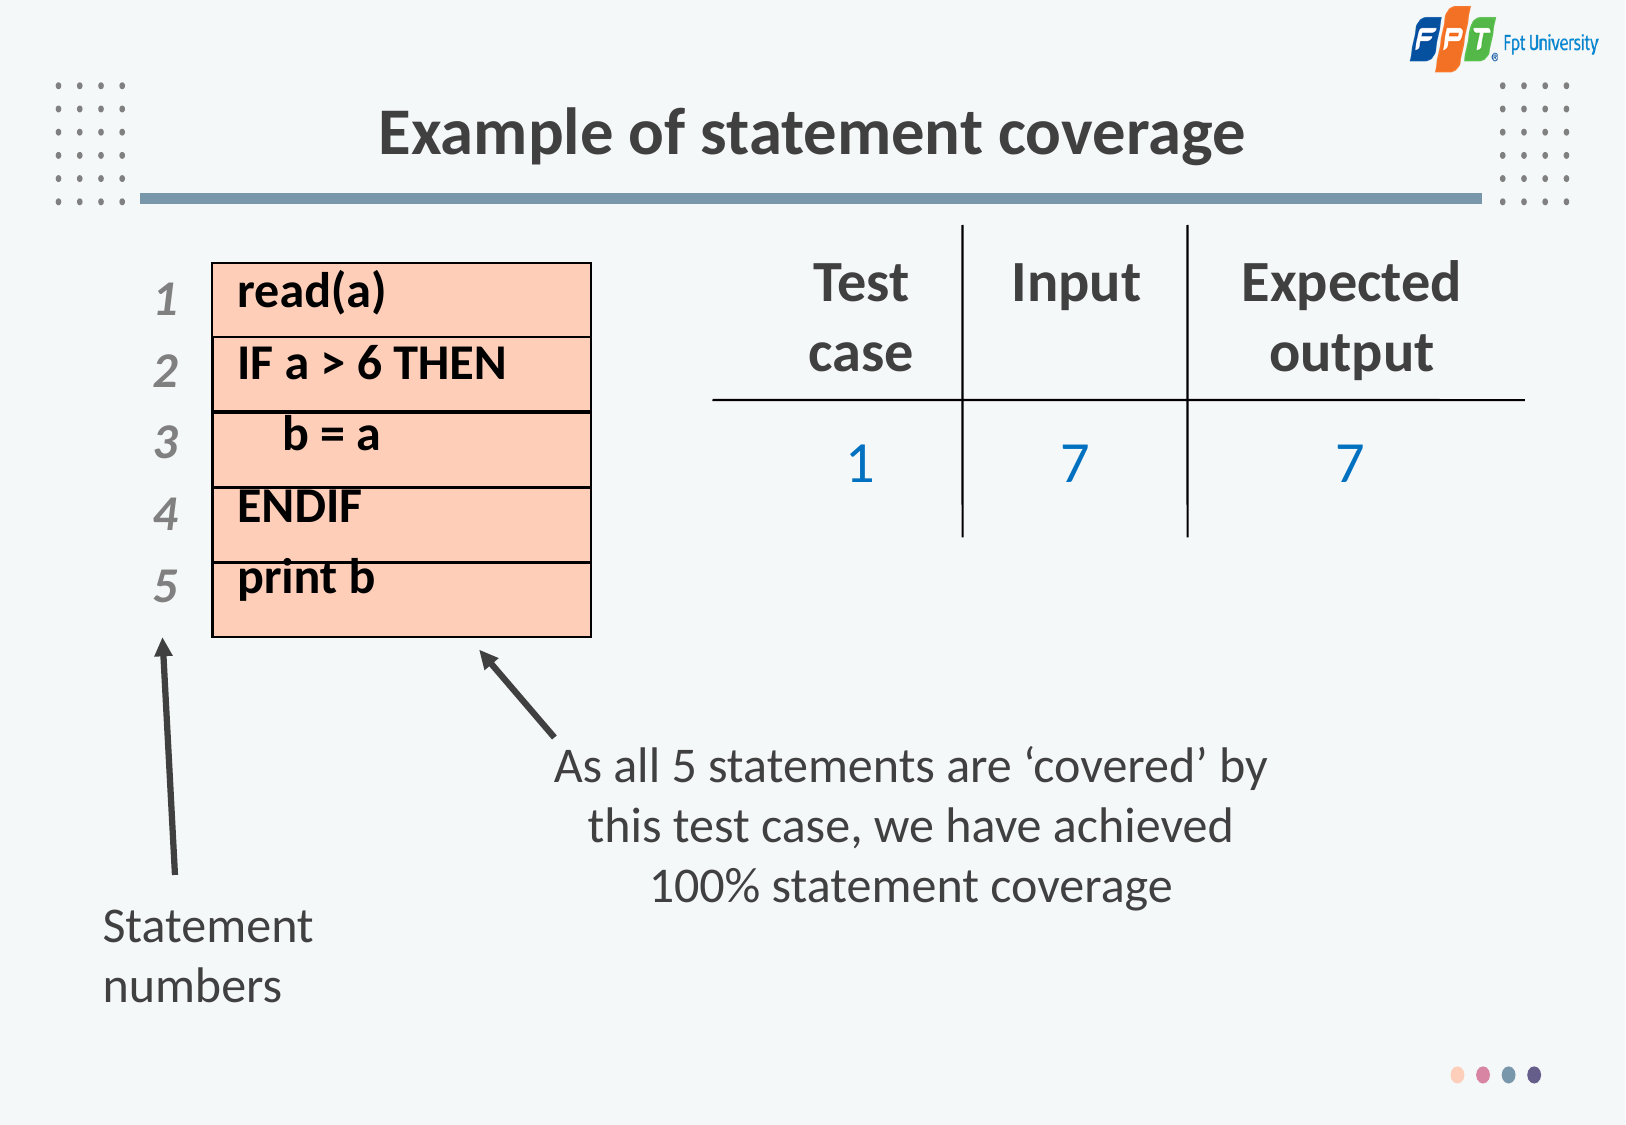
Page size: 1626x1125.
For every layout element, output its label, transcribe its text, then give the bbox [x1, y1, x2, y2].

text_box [830, 416, 1381, 503]
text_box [87, 262, 384, 1031]
picture [1383, 6, 1624, 88]
text_box read(a) IF a > 6 THEN b = a ENDIF print b [384, 262, 600, 609]
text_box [479, 649, 1291, 922]
title Example of statement coverage [111, 60, 1514, 208]
text_box [384, 609, 591, 638]
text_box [712, 224, 1525, 538]
